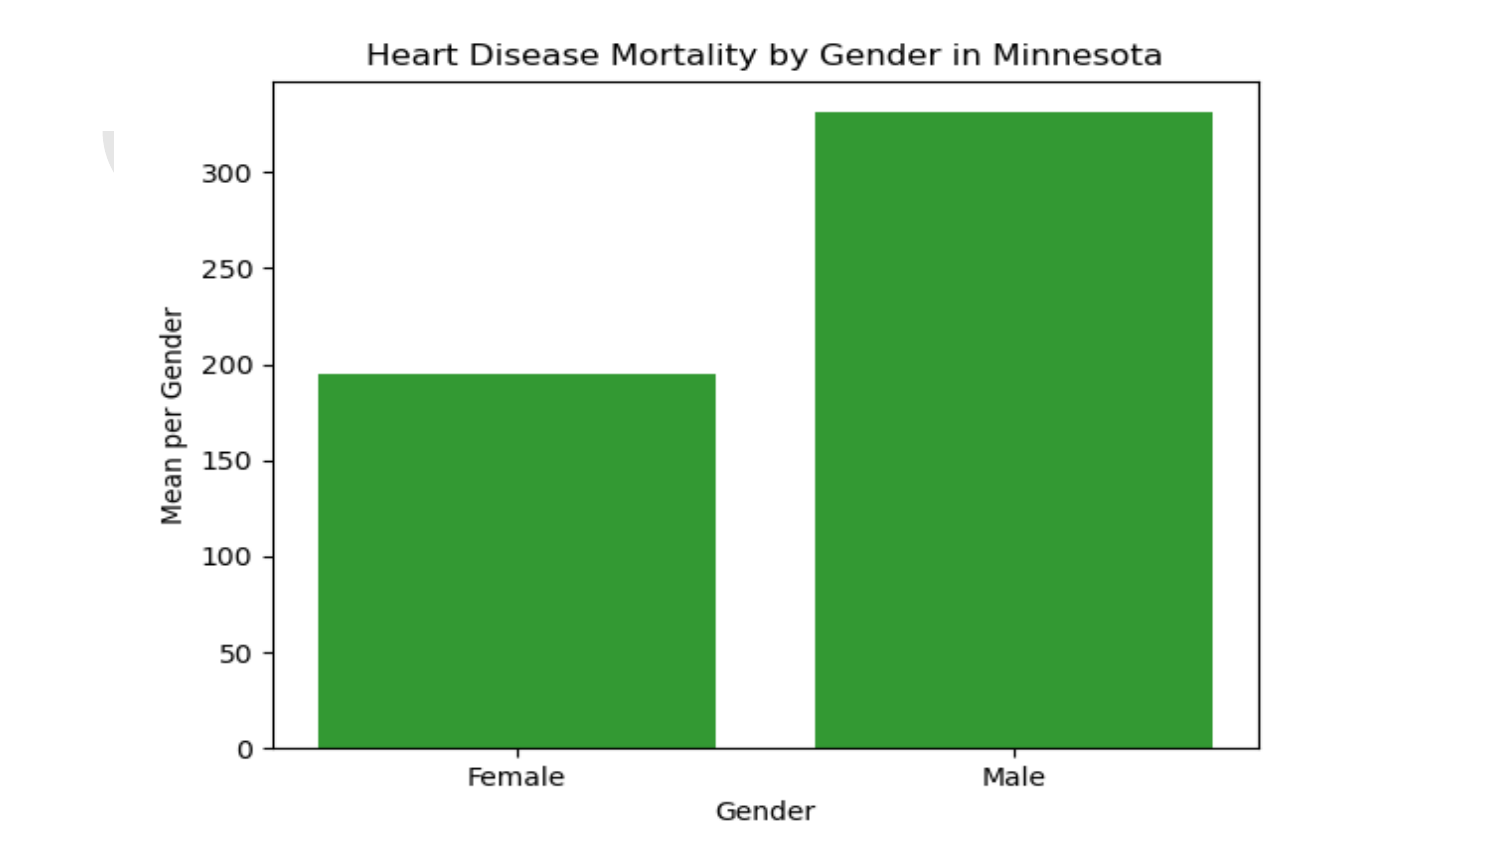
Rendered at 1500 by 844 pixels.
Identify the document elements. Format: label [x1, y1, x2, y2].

picture [113, 0, 1387, 844]
